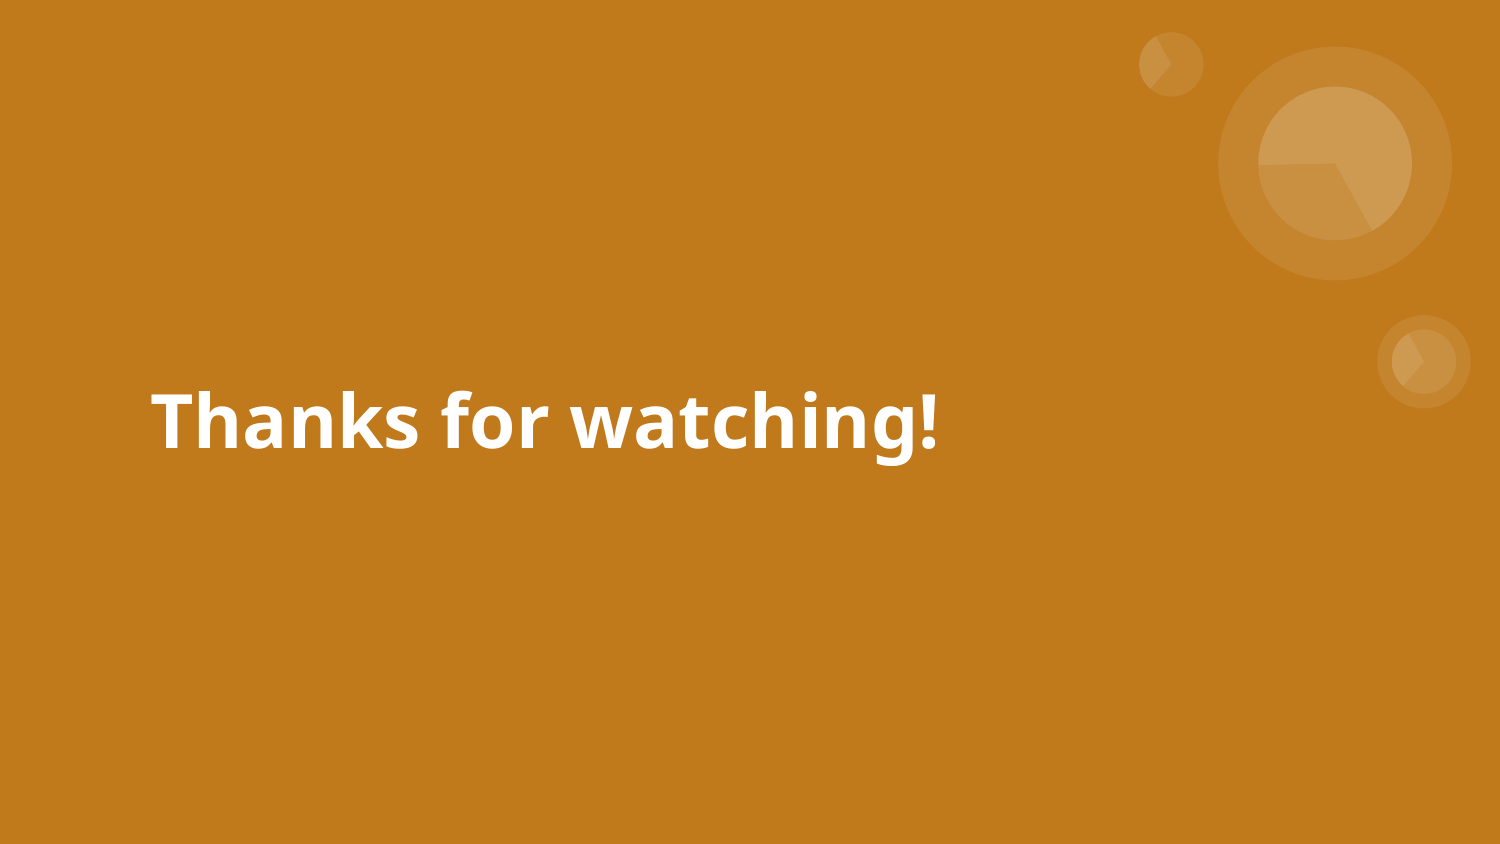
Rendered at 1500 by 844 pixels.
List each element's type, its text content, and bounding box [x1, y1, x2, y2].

title Thanks for watching! [135, 125, 1097, 712]
